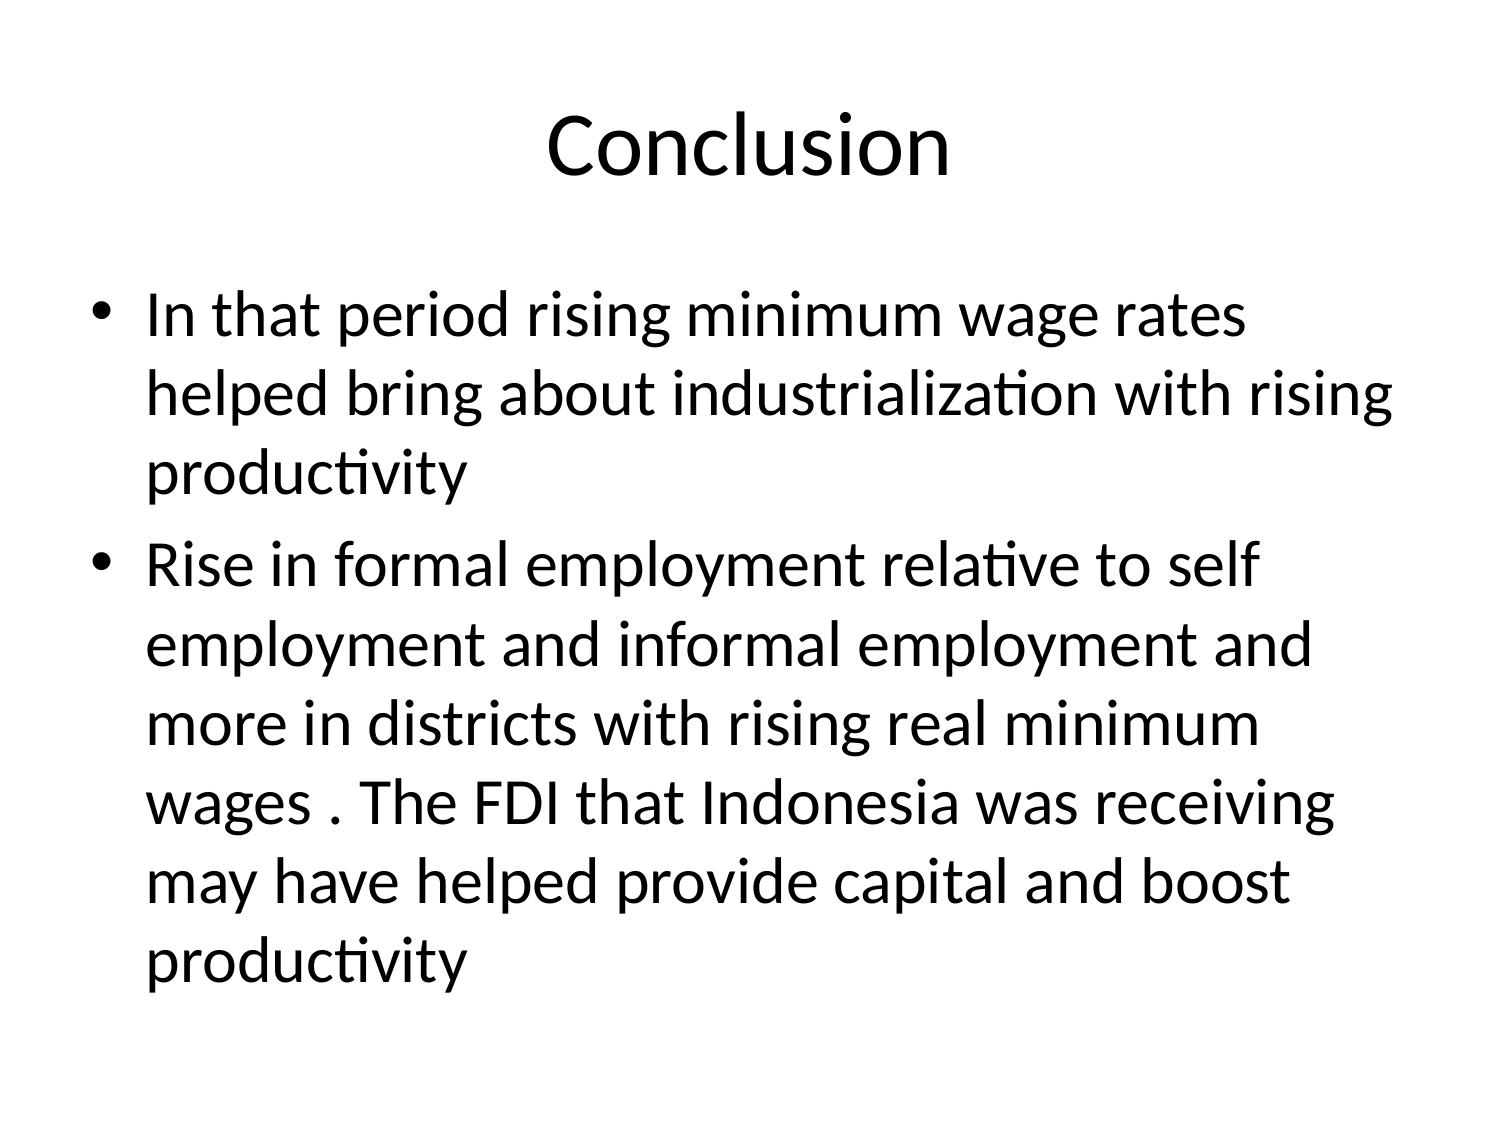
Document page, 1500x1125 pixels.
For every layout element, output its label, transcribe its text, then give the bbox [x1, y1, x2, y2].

title Conclusion [75, 45, 1425, 233]
list In that period rising minimum wage rates helped bring about industrialization with rising productivity Rise in formal employment relative to self employment and informal employment and more in districts with rising real minimum wages . The FDI that Indonesia was receiving may have helped provide capital and boost productivity [75, 262, 1425, 1005]
